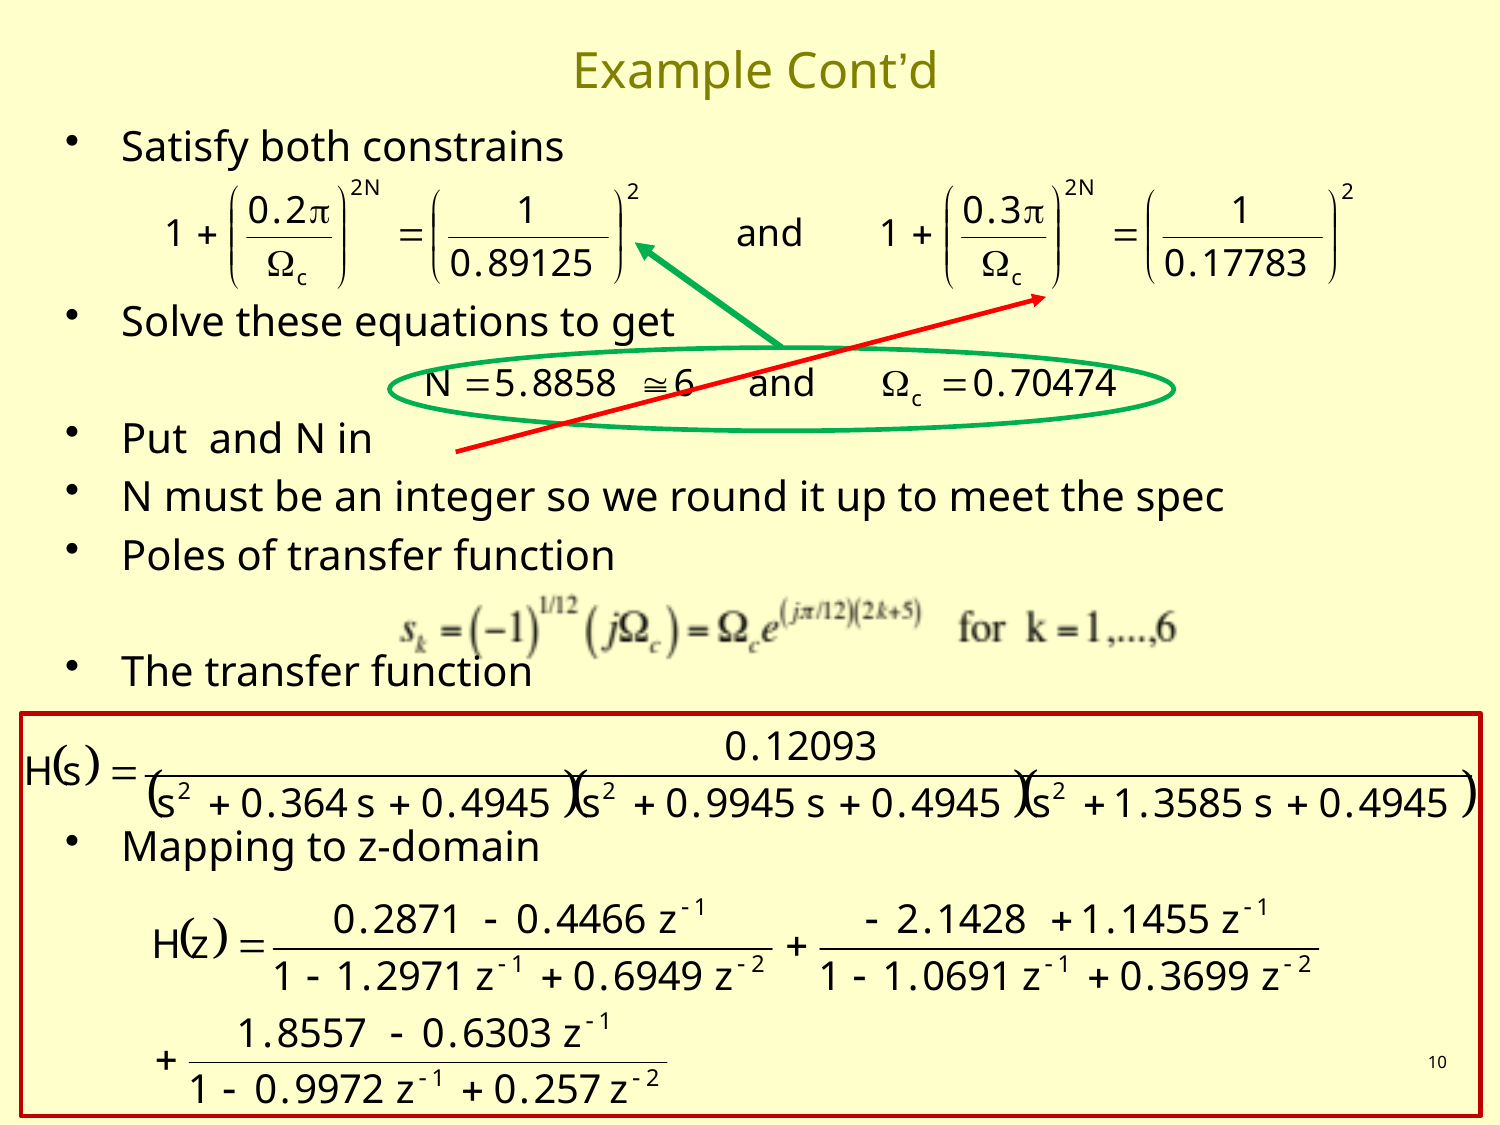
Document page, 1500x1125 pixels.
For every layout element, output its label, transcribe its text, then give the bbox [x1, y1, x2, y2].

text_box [634, 242, 782, 295]
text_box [394, 586, 1180, 663]
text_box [455, 296, 1047, 453]
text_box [162, 168, 1361, 298]
text_box [20, 713, 1481, 718]
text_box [1051, 358, 1137, 416]
title Example Cont’d [50, 37, 1463, 100]
text_box [20, 840, 1481, 1116]
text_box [148, 887, 1328, 1115]
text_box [20, 718, 1481, 833]
text_box [1141, 372, 1174, 406]
text_box [389, 374, 415, 404]
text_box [420, 358, 450, 416]
